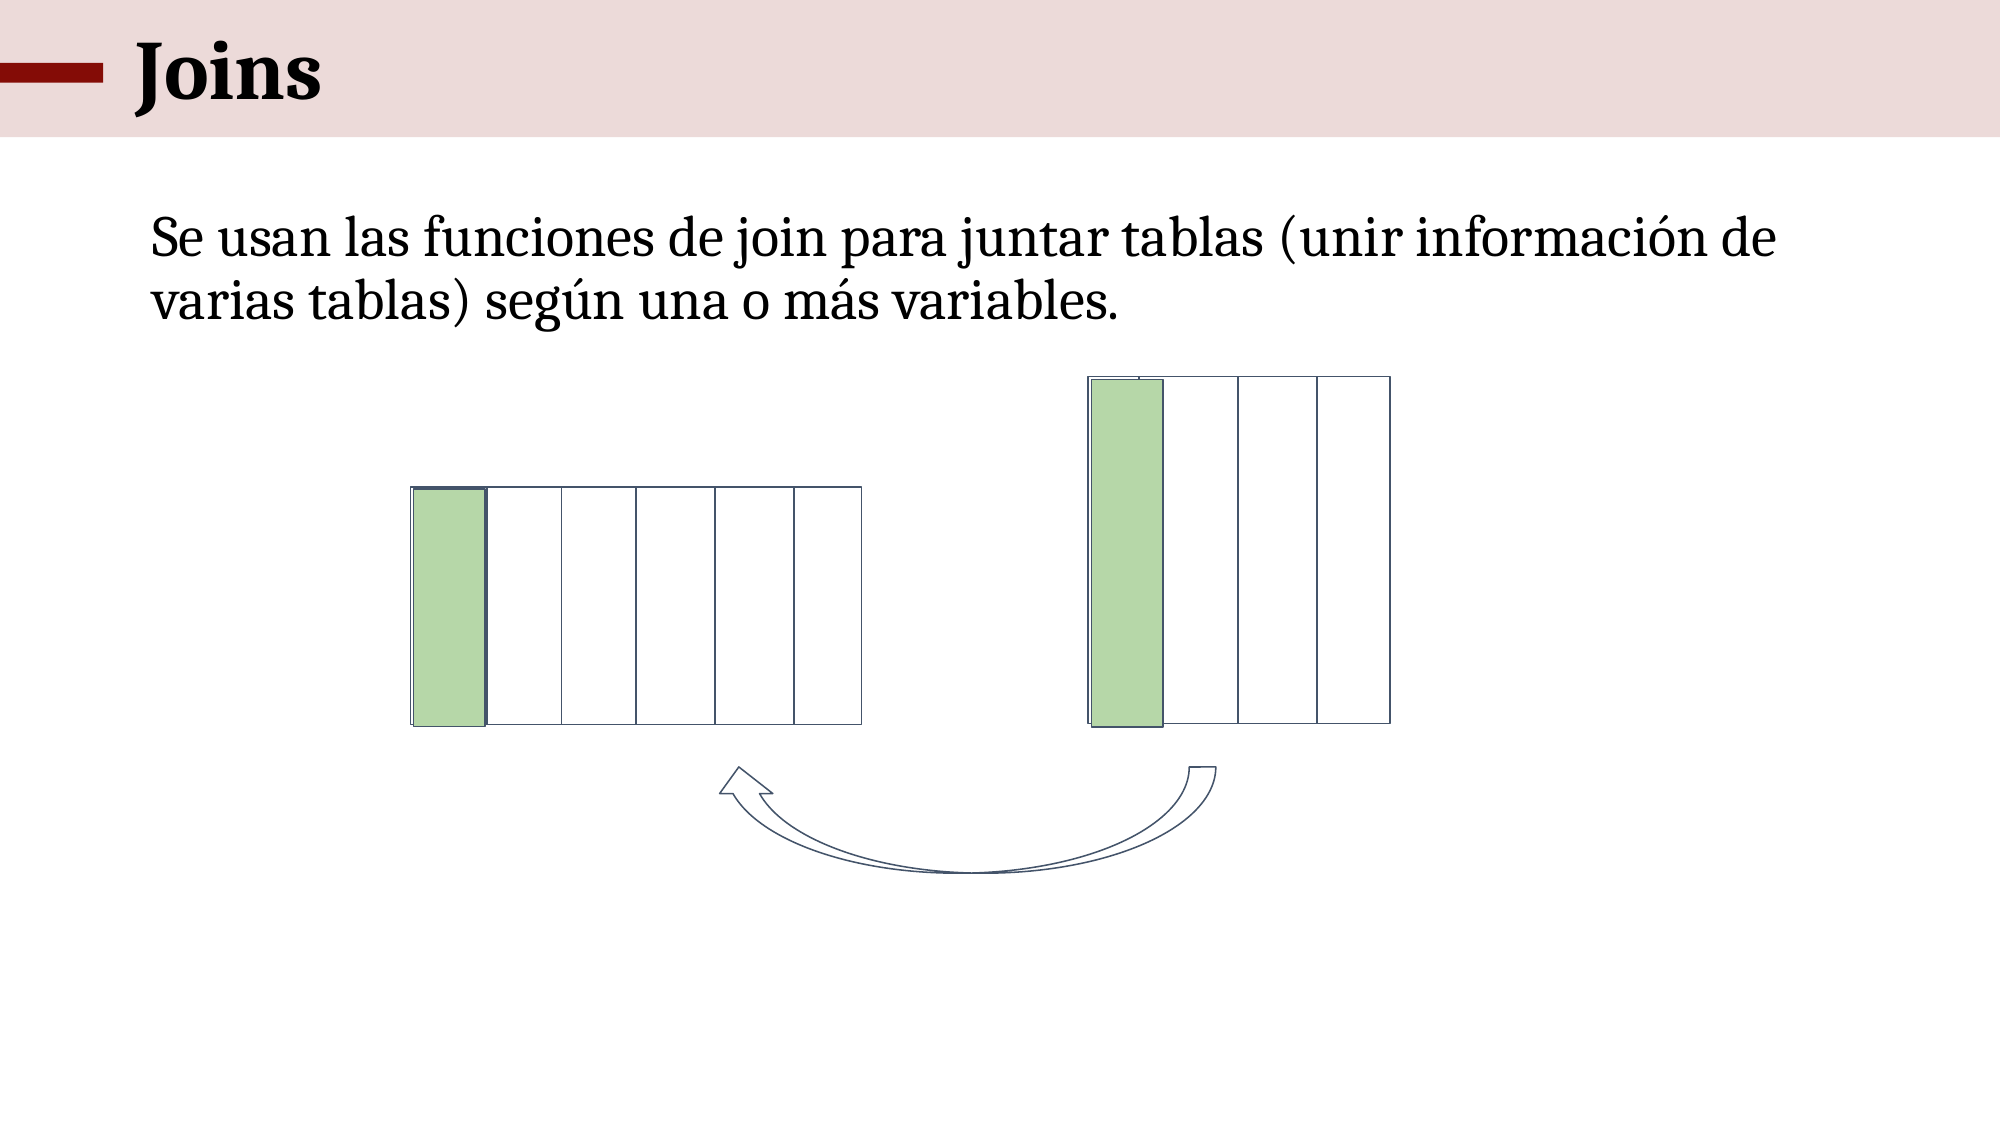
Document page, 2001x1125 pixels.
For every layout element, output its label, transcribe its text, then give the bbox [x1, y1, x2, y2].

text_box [1087, 376, 1391, 727]
title Joins [120, 19, 1880, 126]
text_box [0, 0, 2000, 138]
list Se usan las funciones de join para juntar tablas (unir información de varias tablas) según una o más variables. [137, 198, 1863, 1014]
text_box [0, 62, 104, 83]
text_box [410, 486, 862, 725]
text_box [719, 766, 1216, 874]
